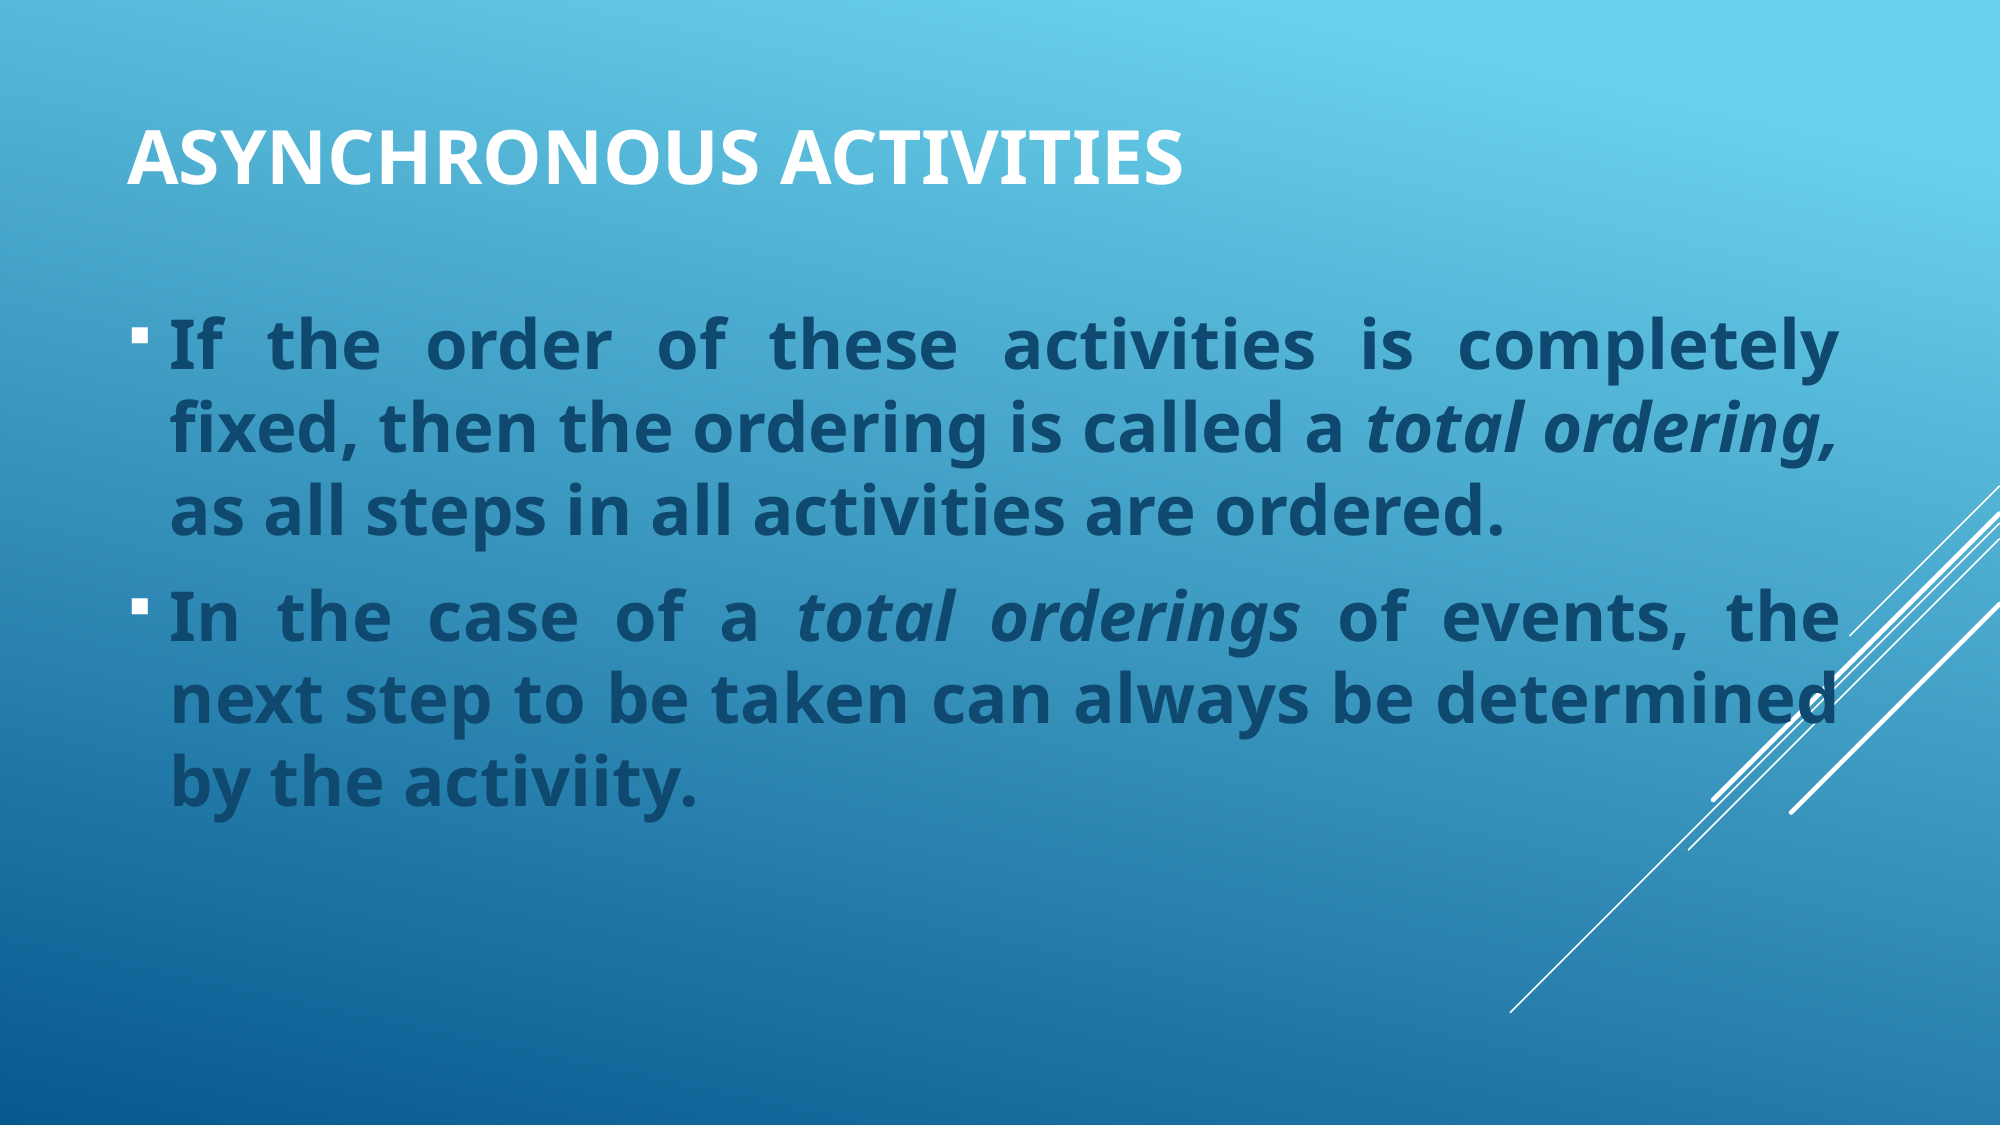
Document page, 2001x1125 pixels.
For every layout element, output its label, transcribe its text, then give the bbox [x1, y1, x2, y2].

title Asynchronous activities [112, 0, 1883, 309]
list If the order of these activities is completely fixed, then the ordering is called a total ordering, as all steps in all activities are ordered. In the case of a total orderings of events, the next step to be taken can always be determined by the activiity. [112, 293, 1857, 890]
